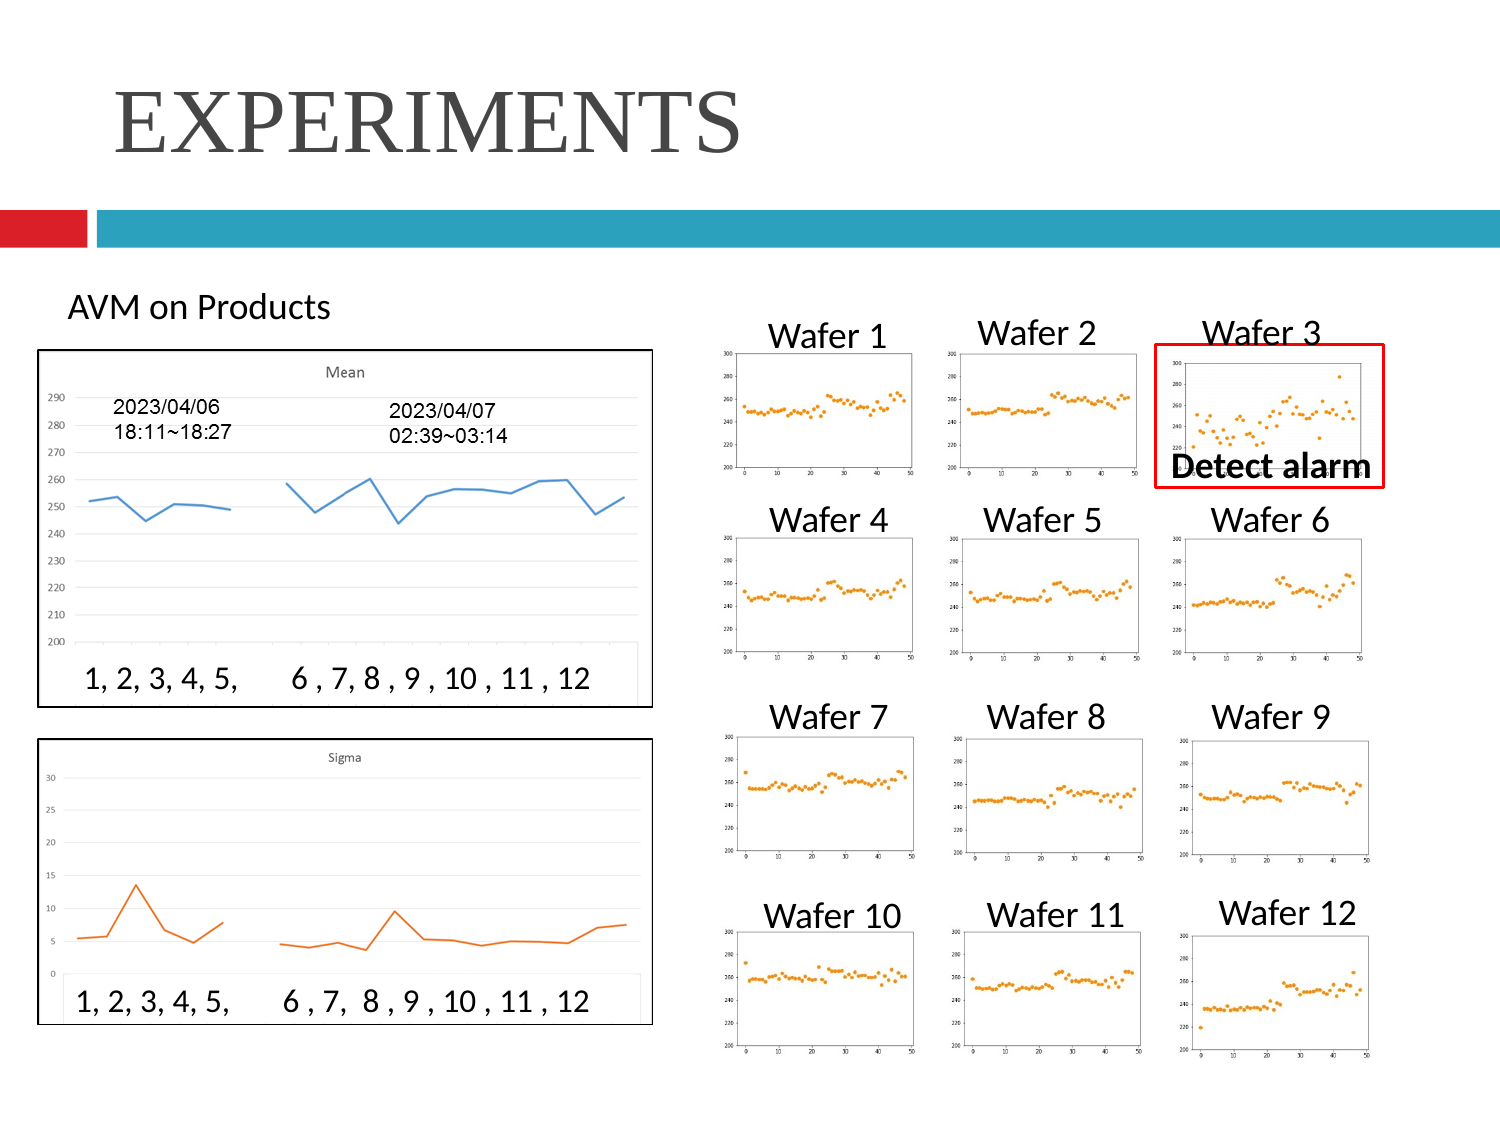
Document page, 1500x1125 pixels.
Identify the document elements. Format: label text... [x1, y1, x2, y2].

text_box Wafer 3 [1187, 300, 1337, 344]
text_box Wafer 7 [754, 684, 904, 716]
text_box Wafer 11 [971, 882, 1141, 911]
text_box EXPERIMENTS [111, 58, 984, 171]
text_box AVM on Products [52, 274, 347, 335]
picture [1164, 916, 1390, 1068]
picture [936, 913, 1162, 1064]
text_box Wafer 9 [1196, 684, 1346, 720]
text_box Wafer 8 [971, 684, 1122, 718]
text_box Wafer 2 [962, 300, 1113, 333]
text_box Wafer 5 [968, 493, 1118, 519]
picture [938, 719, 1390, 873]
picture [709, 718, 935, 869]
text_box Detect alarm [1346, 433, 1396, 494]
text_box Wafer 12 [1203, 882, 1373, 915]
picture [37, 349, 653, 1026]
text_box Wafer 1 [753, 303, 903, 333]
text_box Wafer 4 [754, 493, 904, 517]
picture [709, 913, 935, 1064]
text_box Wafer 10 [748, 883, 917, 911]
picture [707, 519, 1383, 672]
text_box Wafer 6 [1195, 493, 1346, 519]
picture [707, 335, 1383, 486]
